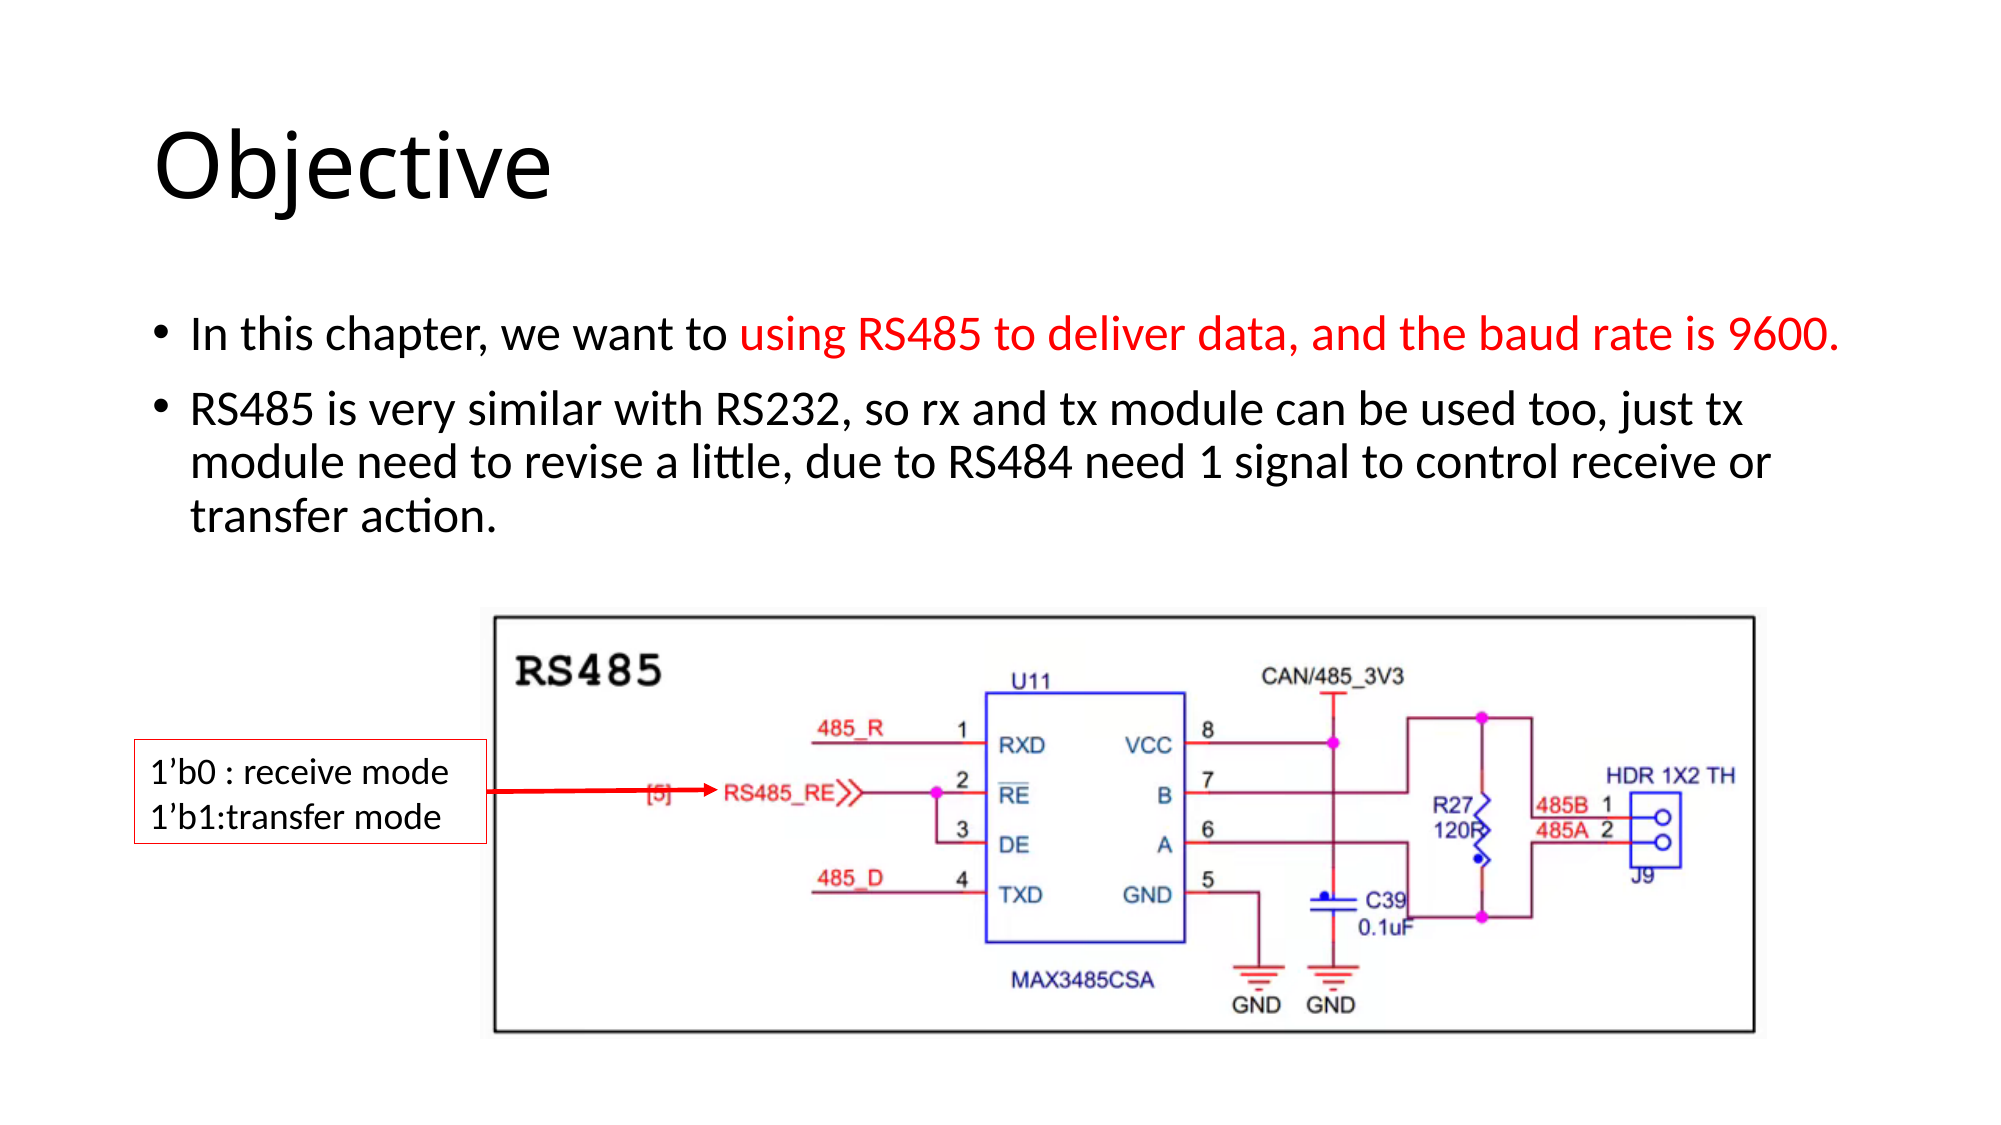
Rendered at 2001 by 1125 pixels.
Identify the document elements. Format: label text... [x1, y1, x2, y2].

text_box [486, 789, 718, 793]
text_box 1’b0 : receive mode 1’b1:transfer mode [134, 739, 480, 844]
title Objective [137, 59, 1863, 278]
list In this chapter, we want to using RS485 to deliver data, and the baud rate is 9600. RS485 is very similar with RS232, so rx and tx module can be used too, just tx module need to revise a little, due to RS484 need 1 signal to control receive or transfer action. [137, 299, 1863, 1014]
picture [480, 607, 1767, 1039]
